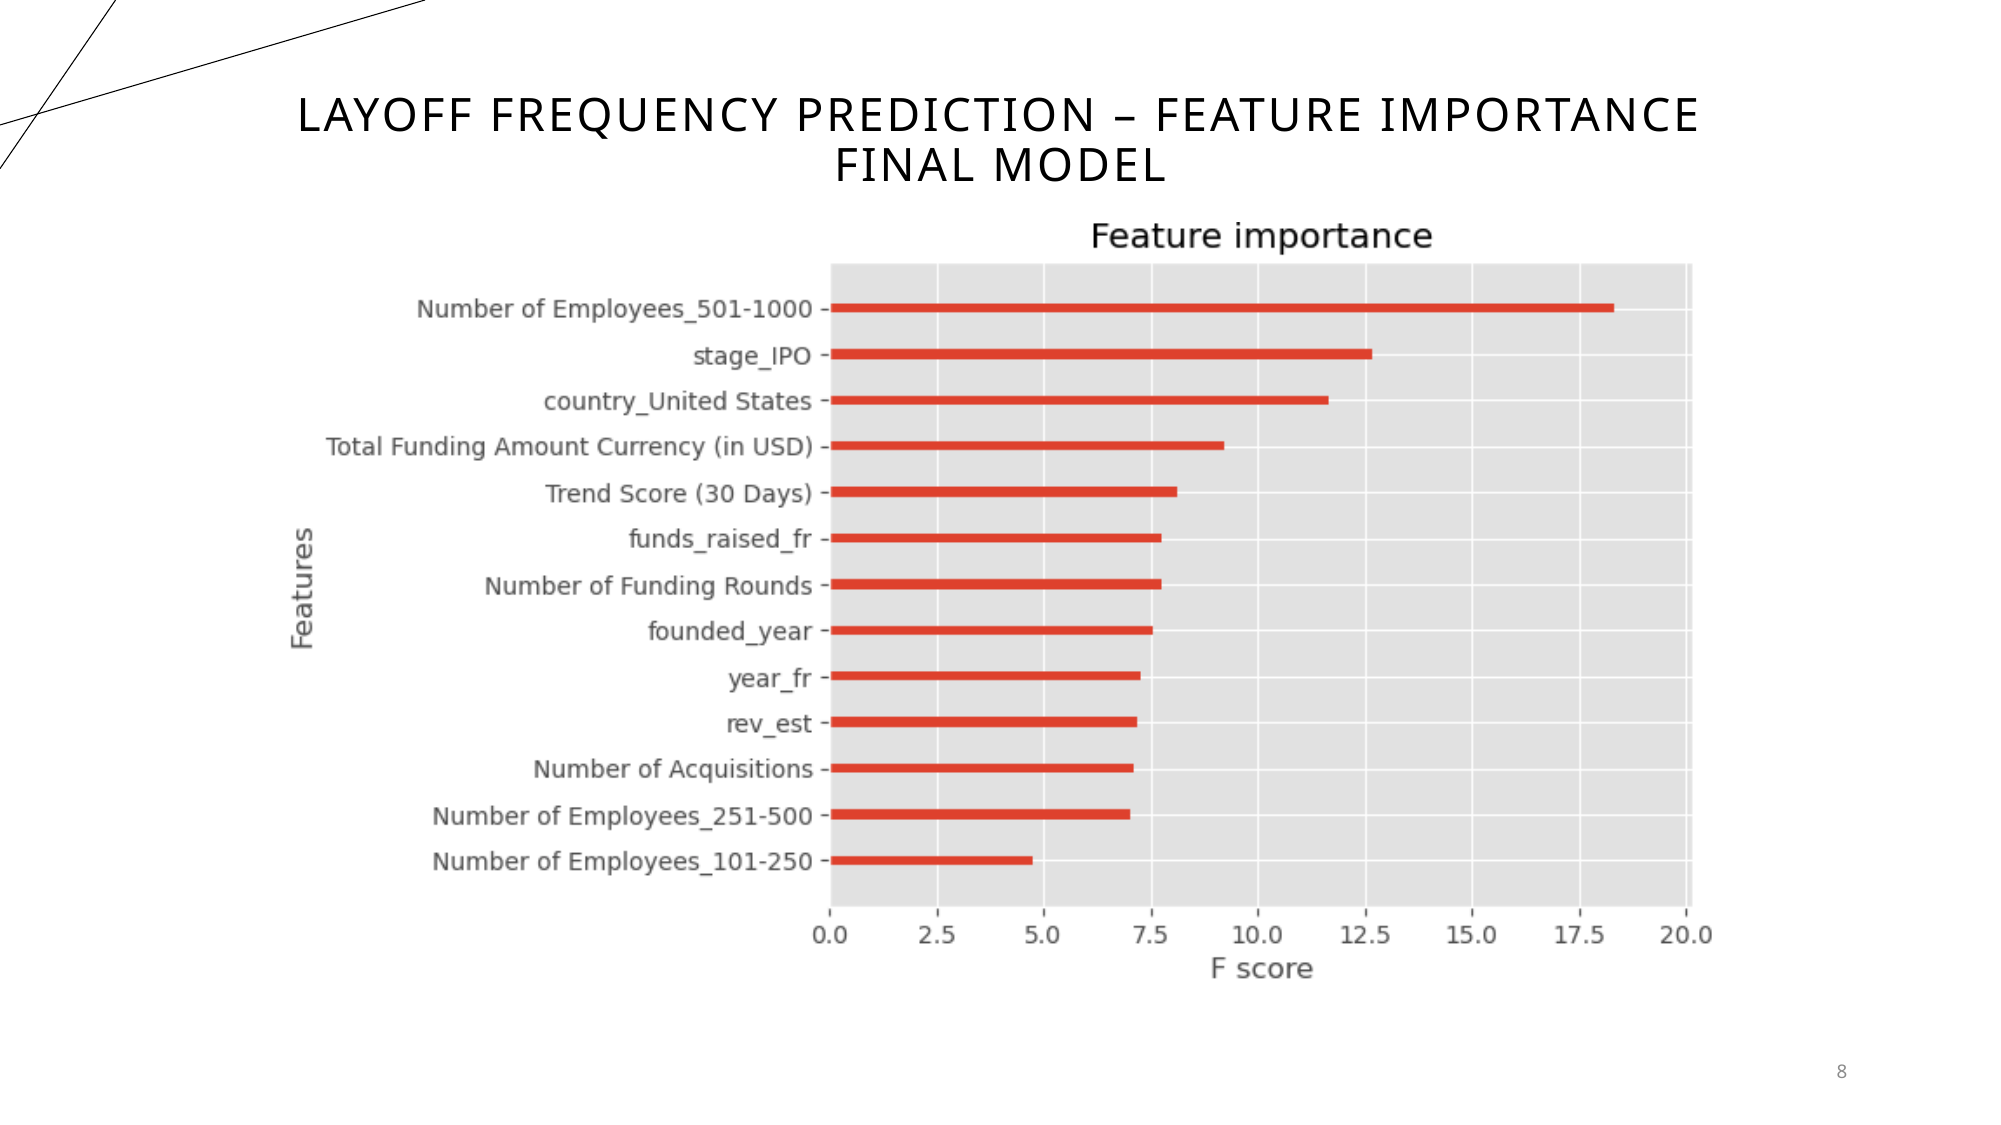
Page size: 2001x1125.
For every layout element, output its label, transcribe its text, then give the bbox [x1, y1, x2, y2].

picture [247, 222, 1752, 996]
title LAYOFF FREQUENCY PREDICTION – Feature Importance FINAL MODEL [137, 83, 1863, 200]
slide_number 8 [1412, 1042, 1863, 1103]
